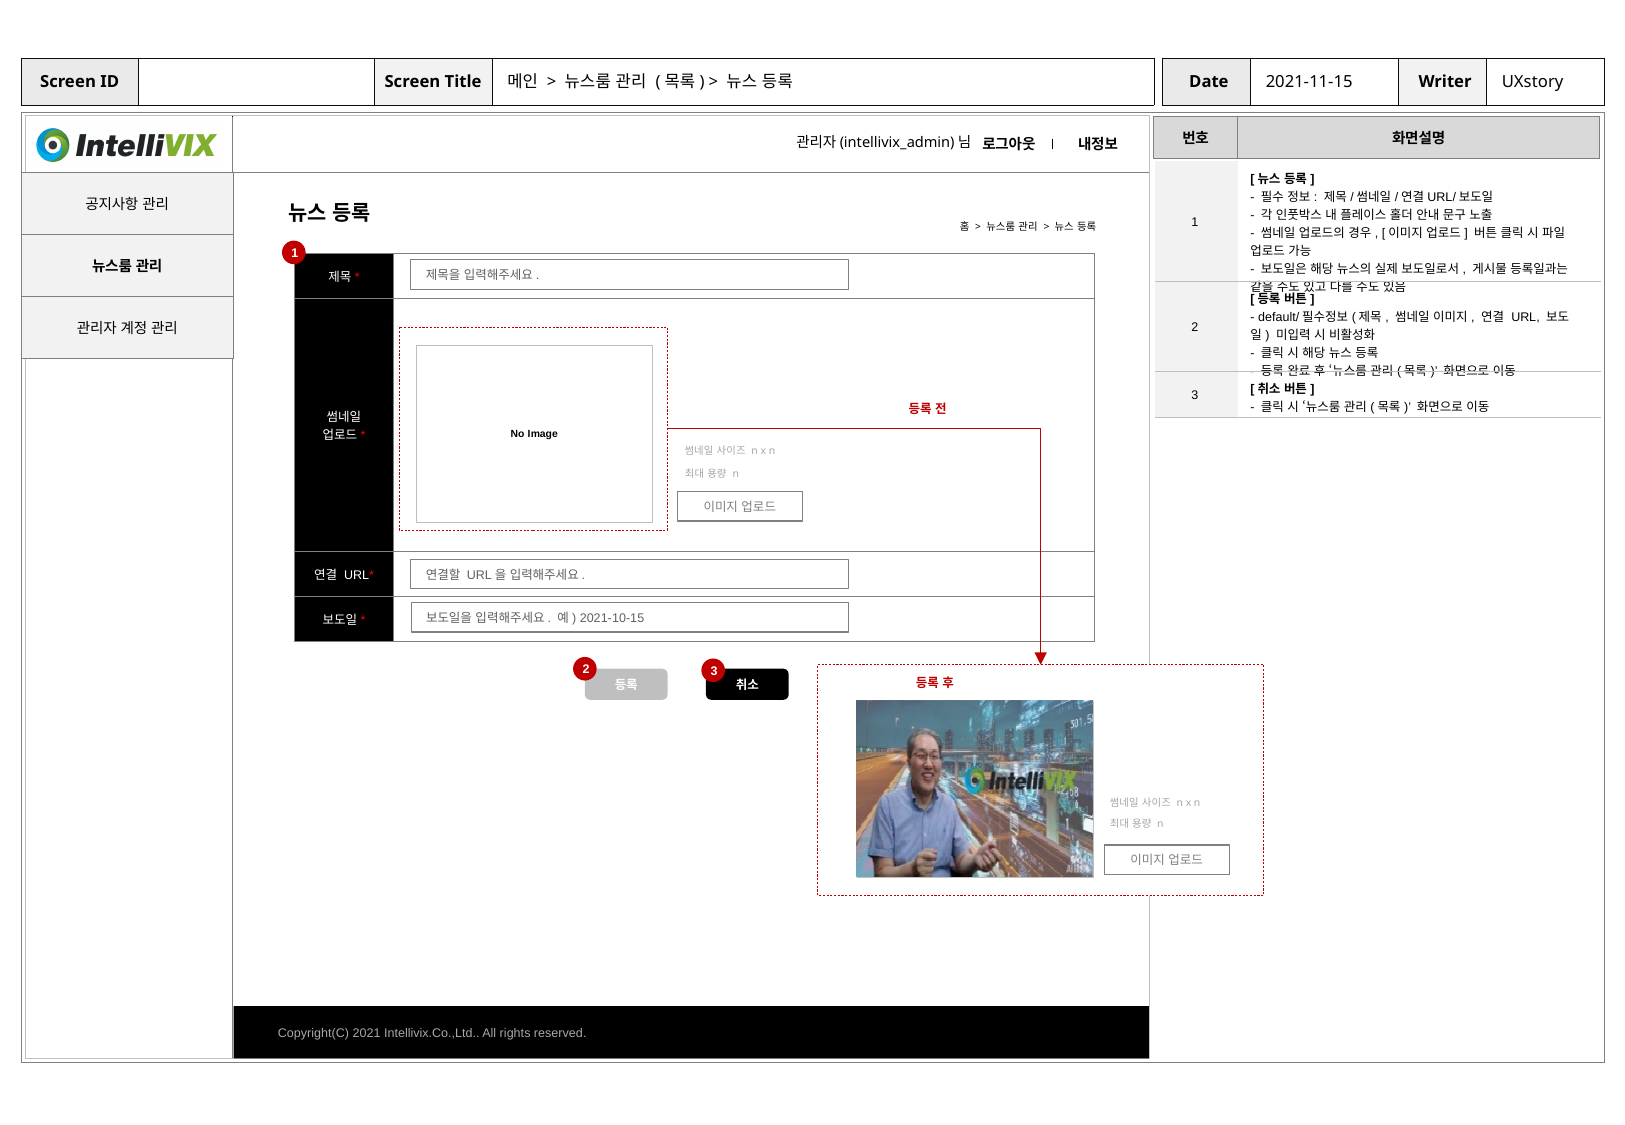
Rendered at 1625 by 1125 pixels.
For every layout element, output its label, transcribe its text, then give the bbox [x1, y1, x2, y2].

table_header 공지사항 관리 [22, 173, 233, 234]
table_cell 관리자 계정 관리 [22, 297, 233, 358]
list 메인 > 뉴스룸 관리 (목록) > 뉴스 등록 [492, 66, 1149, 96]
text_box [667, 428, 1041, 665]
text_box 1 [281, 240, 306, 265]
text_box 연결할 URL을 입력해주세요. [409, 557, 662, 591]
text_box Copyright(C) 2021 Intellivix.Co.,Ltd.. All rights reserved. [233, 1006, 1149, 1059]
table_header [394, 254, 1094, 298]
text_box 등록 전 [893, 393, 962, 424]
text_box 취소 [705, 674, 789, 700]
text_box 보도일을 입력해주세요. 예) 2021-10-15 [409, 600, 662, 634]
table_cell [1046, 597, 1094, 641]
text_box 이미지 업로드 [1102, 843, 1231, 877]
text_box 제목을 입력해주세요. [409, 258, 851, 292]
table_cell 보도일* [295, 597, 393, 641]
table_cell [394, 597, 662, 641]
table_cell 썸네일 업로드* [295, 299, 393, 551]
text_box No Image [416, 345, 653, 522]
table_cell [394, 299, 1094, 551]
text_box [817, 664, 1264, 896]
text_box 뉴스 등록 [274, 192, 386, 233]
text_box [398, 327, 668, 530]
table_cell 뉴스룸 관리 [22, 235, 233, 296]
table_header [뉴스 등록] - 필수 정보: 제목/썸네일/연결URL/보도일 - 각 인풋박스 내 플레이스 홀더 안내 문구 노출 - 썸네일 업로드의 경우, [이미지 업로드] 버튼 클릭 시 파일 업로드 가능 - 보도일은 해당 뉴스의 실제 보도일로서, 게시물 등록일과는 같을 수도 있고 다를 수도 있음 [1238, 161, 1601, 281]
text_box 등록 후 [901, 674, 969, 698]
picture [33, 122, 220, 166]
text_box 등록 [584, 668, 668, 700]
text_box 최대 용량 n [1099, 810, 1179, 838]
table_cell 연결 URL* [295, 552, 393, 596]
table_cell [취소 버튼] - 클릭 시 ‘뉴스룸 관리(목록)’ 화면으로 이동 [1238, 372, 1601, 417]
table_cell 3 [1155, 372, 1238, 417]
text_box 2 [573, 656, 597, 681]
list 2021-11-15 [1251, 66, 1395, 96]
table_cell 2 [1155, 282, 1238, 371]
table_cell [1046, 552, 1094, 596]
table_header 1 [1155, 161, 1238, 281]
text_box 3 [702, 674, 725, 683]
table_cell [394, 552, 662, 596]
text_box 홈 > 뉴스룸 관리 > 뉴스 등록 [945, 212, 1112, 241]
table_header 제목* [295, 254, 393, 298]
list UXstory [1487, 66, 1601, 96]
picture [856, 700, 1094, 878]
text_box 썸네일 사이즈 n x n [1099, 788, 1216, 817]
table_cell [등록 버튼] - default/필수정보(제목, 썸네일 이미지, 연결 URL, 보도일) 미입력 시 비활성화 - 클릭 시 해당 뉴스 등록 - 등록 완료 후 ‘뉴스룸 관리(목록)’ 화면으로 이동 [1238, 282, 1601, 371]
